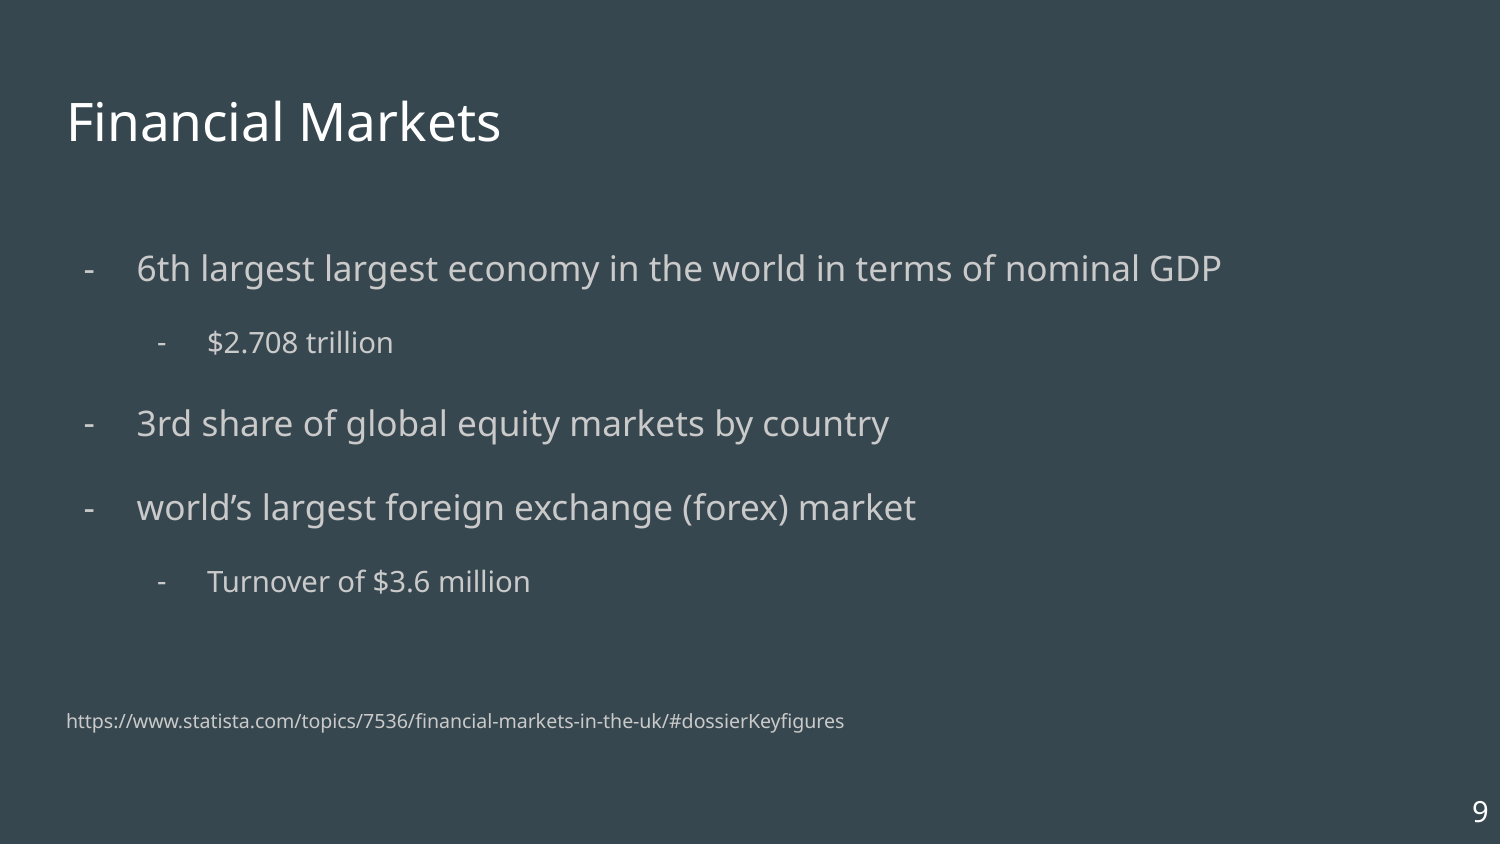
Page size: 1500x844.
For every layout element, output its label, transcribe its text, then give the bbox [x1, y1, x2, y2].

title Financial Markets [51, 72, 1449, 167]
list 6th largest largest economy in the world in terms of nominal GDP $2.708 trillion 3rd share of global equity markets by country world’s largest foreign exchange (forex) market Turnover of $3.6 million https://www.statista.com/topics/7536/financial-markets-in-the-uk/#dossierKeyfigures [51, 189, 1449, 750]
text_box 9 [1457, 778, 1500, 843]
